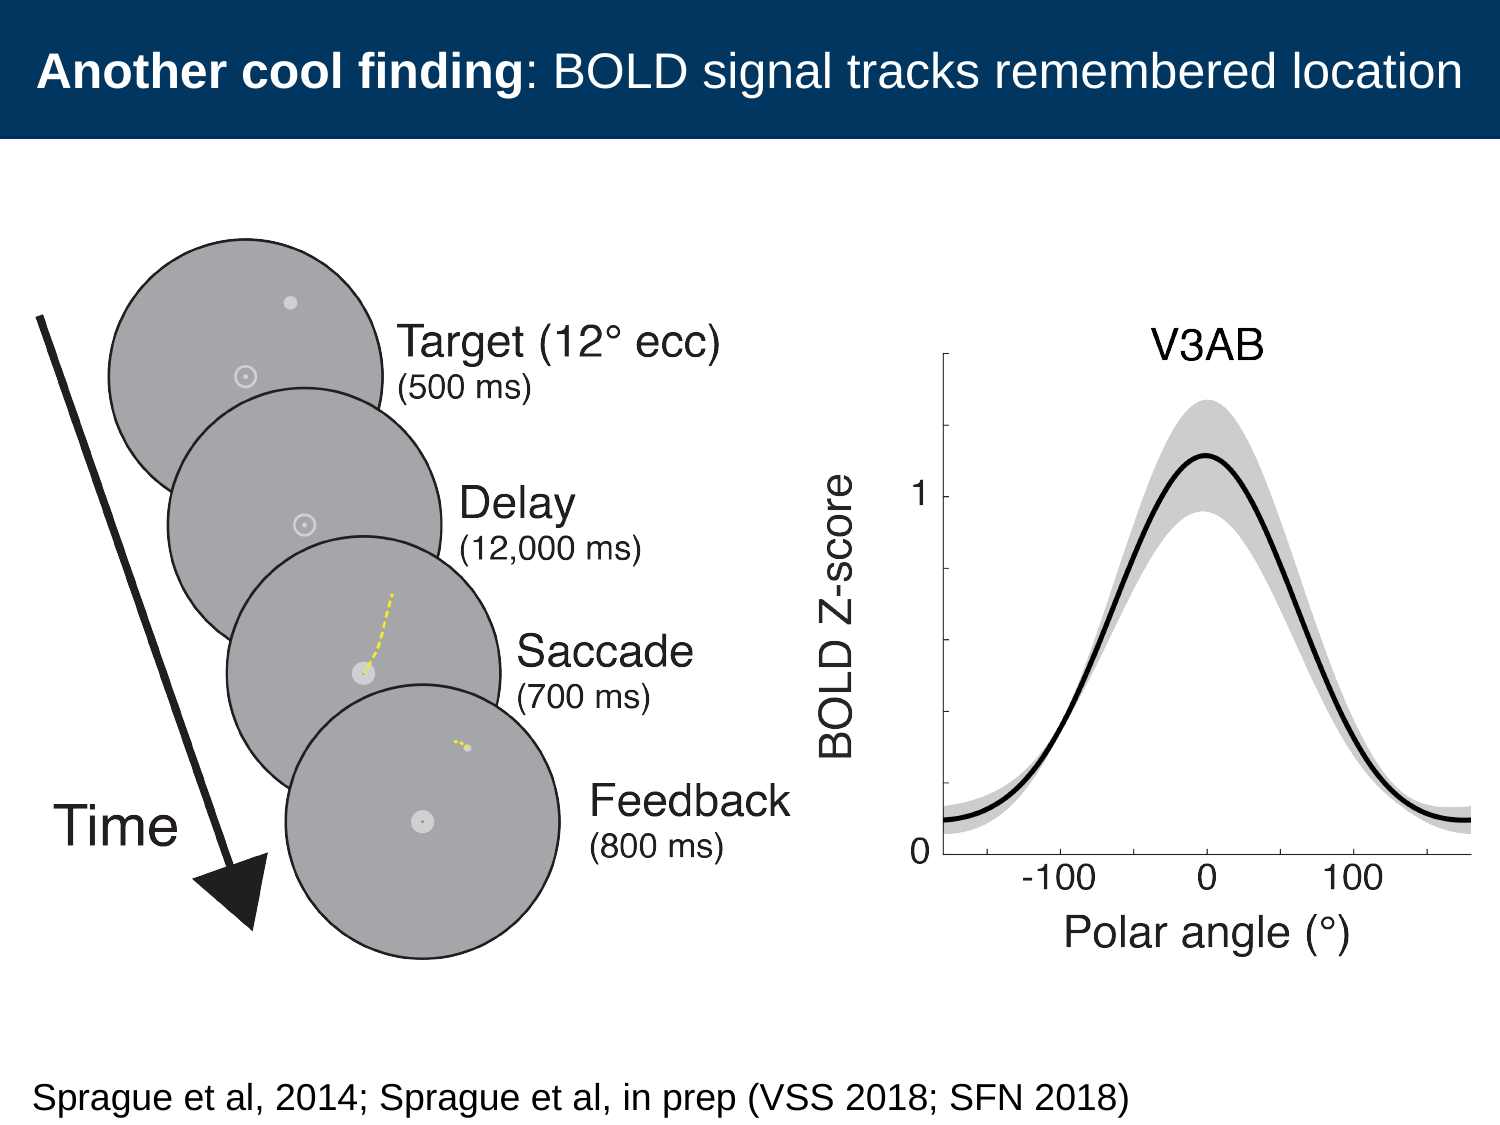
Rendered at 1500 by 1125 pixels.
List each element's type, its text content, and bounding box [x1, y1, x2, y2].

text_box Sprague et al, 2014; Sprague et al, in prep (VSS 2018; SFN 2018) [17, 1065, 1146, 1125]
picture [812, 320, 1472, 969]
picture [34, 238, 791, 960]
title Another cool finding: BOLD signal tracks remembered location [0, 0, 1500, 163]
